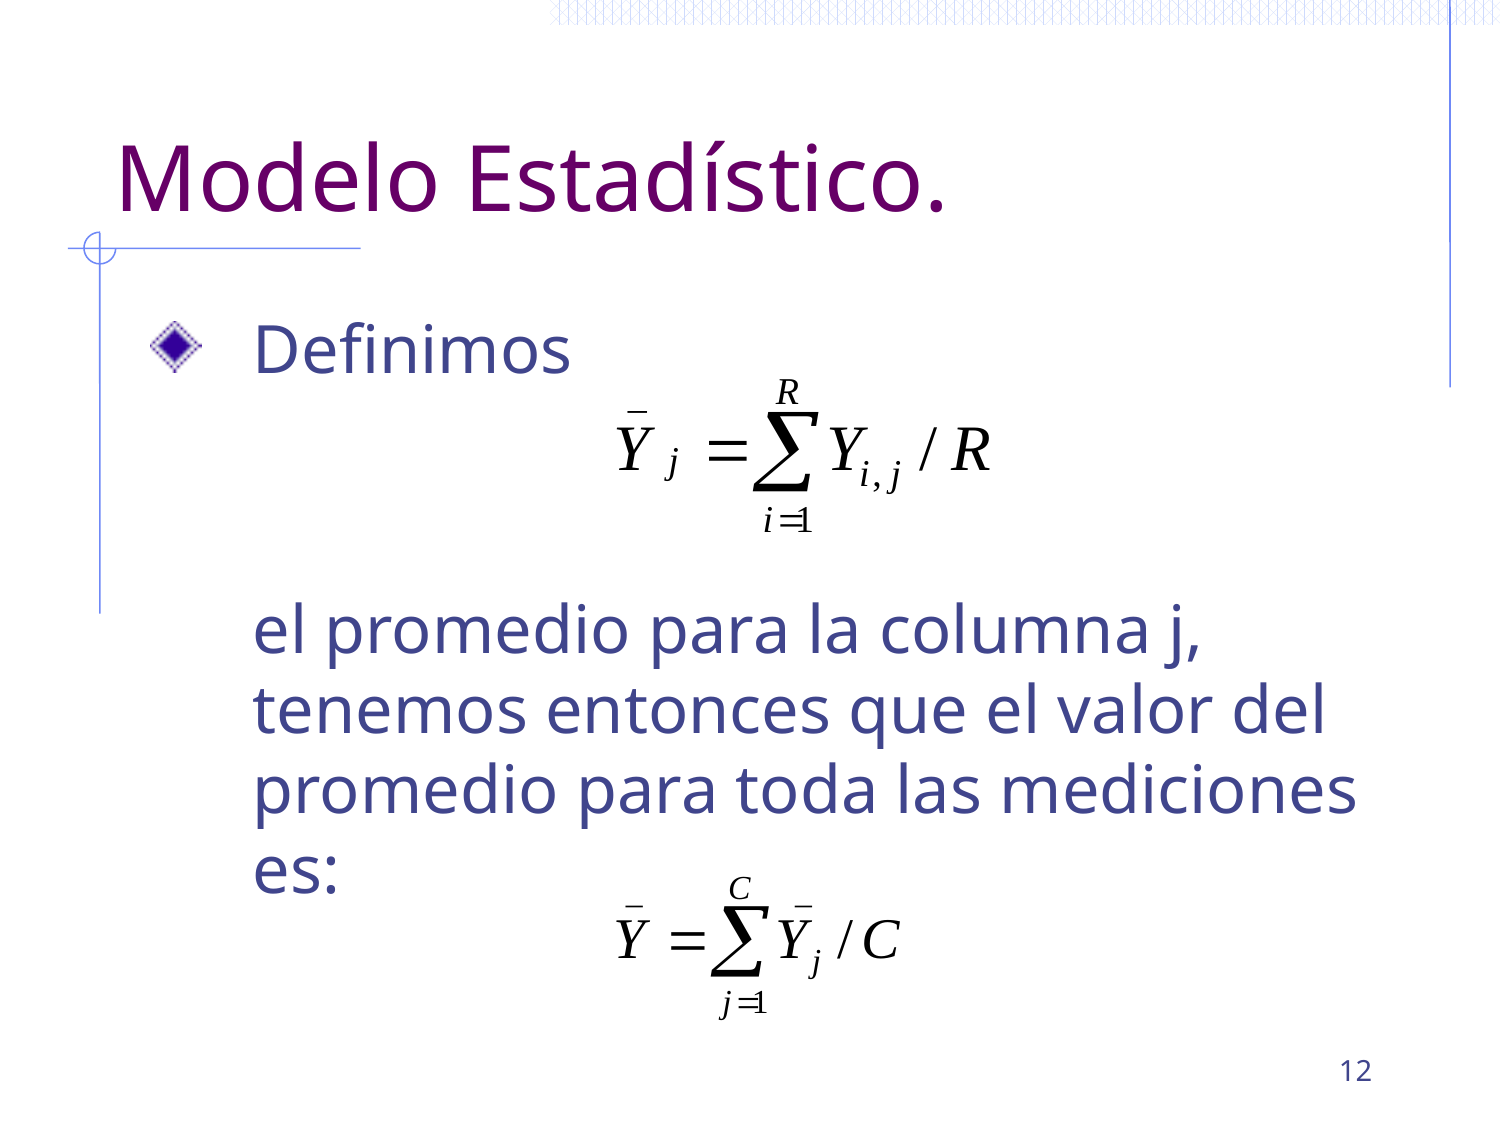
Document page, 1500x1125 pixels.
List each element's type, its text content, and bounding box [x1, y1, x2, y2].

picture [150, 321, 202, 373]
list [137, 872, 608, 988]
slide_number 12 [1074, 1025, 1388, 1100]
text_box Definimos el promedio para la columna j, tenemos entonces que el valor del promedio para toda las mediciones es: [135, 299, 1471, 872]
title Modelo Estadístico. [99, 50, 1375, 238]
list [608, 361, 1004, 546]
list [608, 862, 916, 1030]
